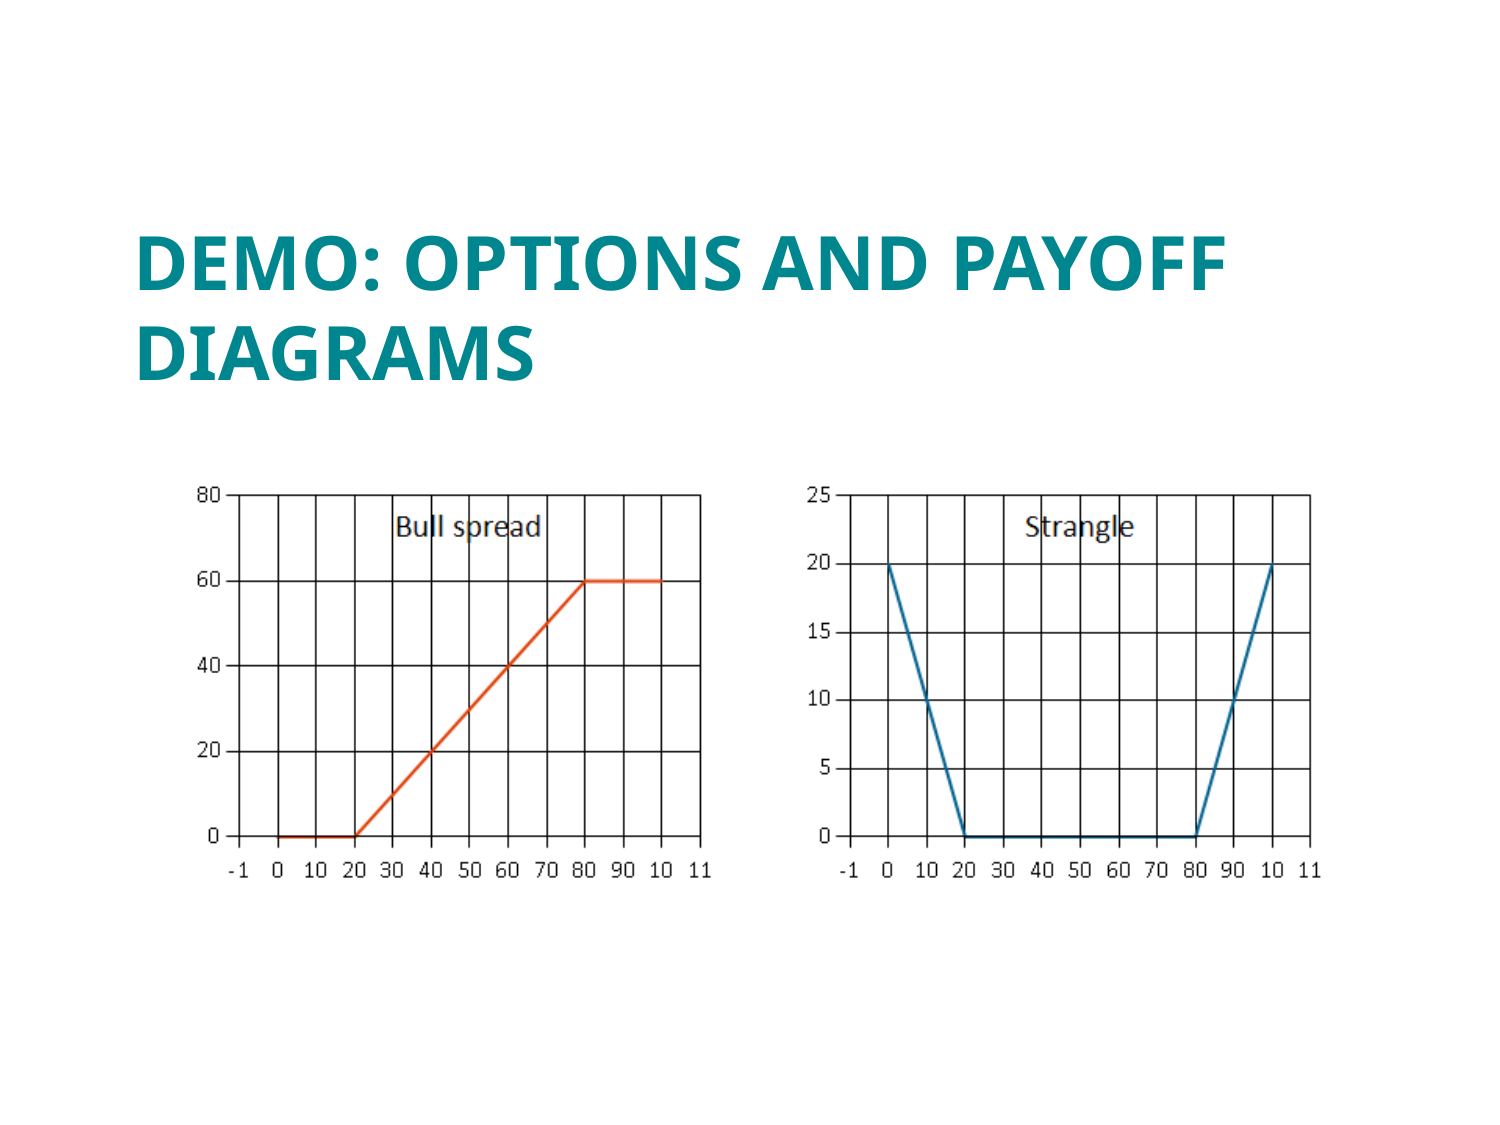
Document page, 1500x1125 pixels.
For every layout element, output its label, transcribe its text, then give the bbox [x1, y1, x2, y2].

picture [159, 464, 1355, 917]
title DEMO: Options and payoff diagrams [118, 208, 1394, 947]
